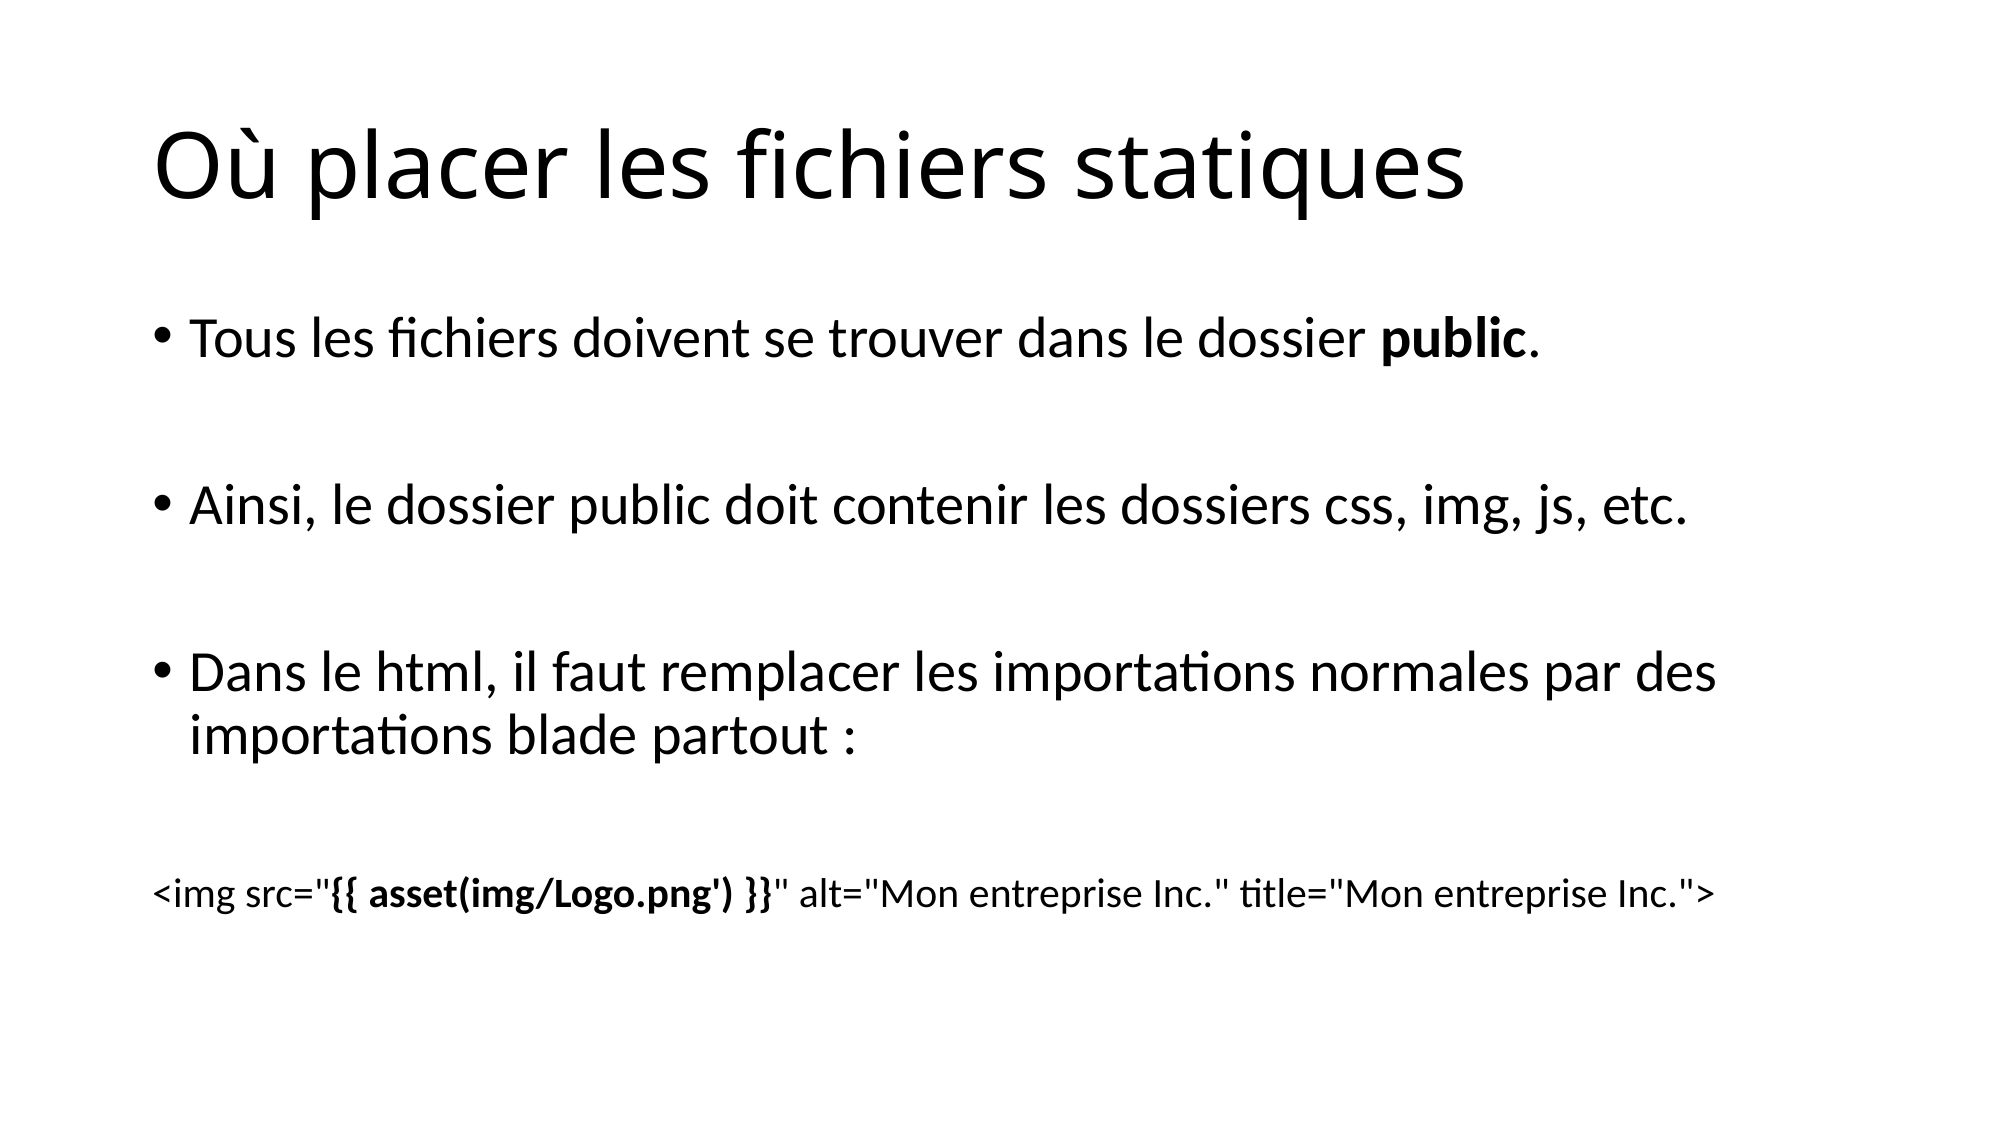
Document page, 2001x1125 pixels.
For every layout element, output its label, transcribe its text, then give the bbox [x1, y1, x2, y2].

list Tous les fichiers doivent se trouver dans le dossier public. Ainsi, le dossier public doit contenir les dossiers css, img, js, etc. Dans le html, il faut remplacer les importations normales par des importations blade partout : <img src="{{ asset(img/Logo.png') }}" alt="Mon entreprise Inc." title="Mon entreprise Inc."> [137, 299, 1863, 1014]
title Où placer les fichiers statiques [137, 59, 1863, 278]
